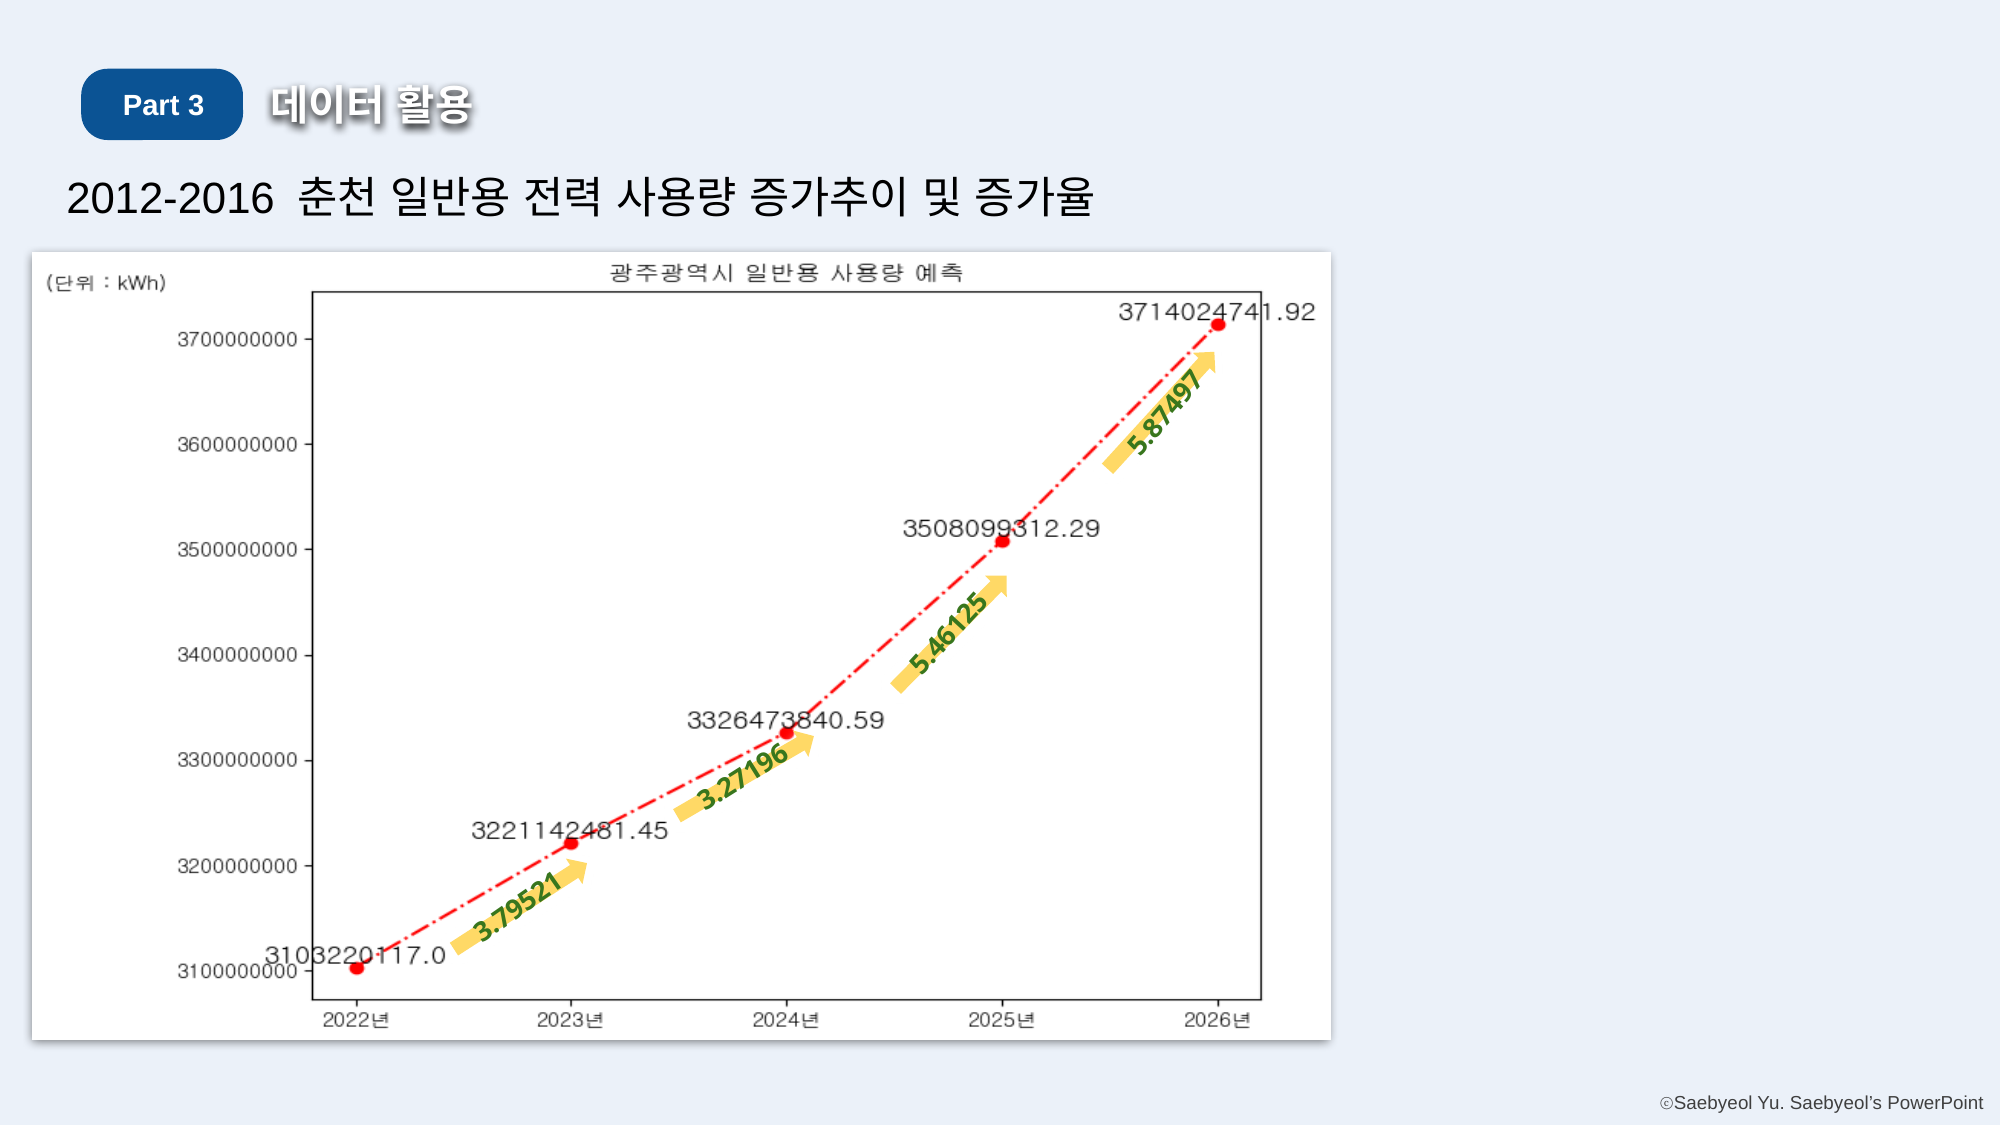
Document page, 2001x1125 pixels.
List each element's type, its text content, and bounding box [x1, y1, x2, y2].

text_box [1082, 295, 1311, 487]
text_box 데이터 활용 [255, 71, 700, 137]
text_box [872, 516, 1094, 708]
text_box [81, 68, 244, 141]
picture [32, 252, 1331, 1040]
text_box Part 3 [107, 79, 220, 129]
text_box 2012-2016 춘천 일반용 전력 사용량 증가추이 및 증가율 [51, 162, 1251, 230]
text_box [445, 797, 668, 989]
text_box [670, 669, 893, 861]
